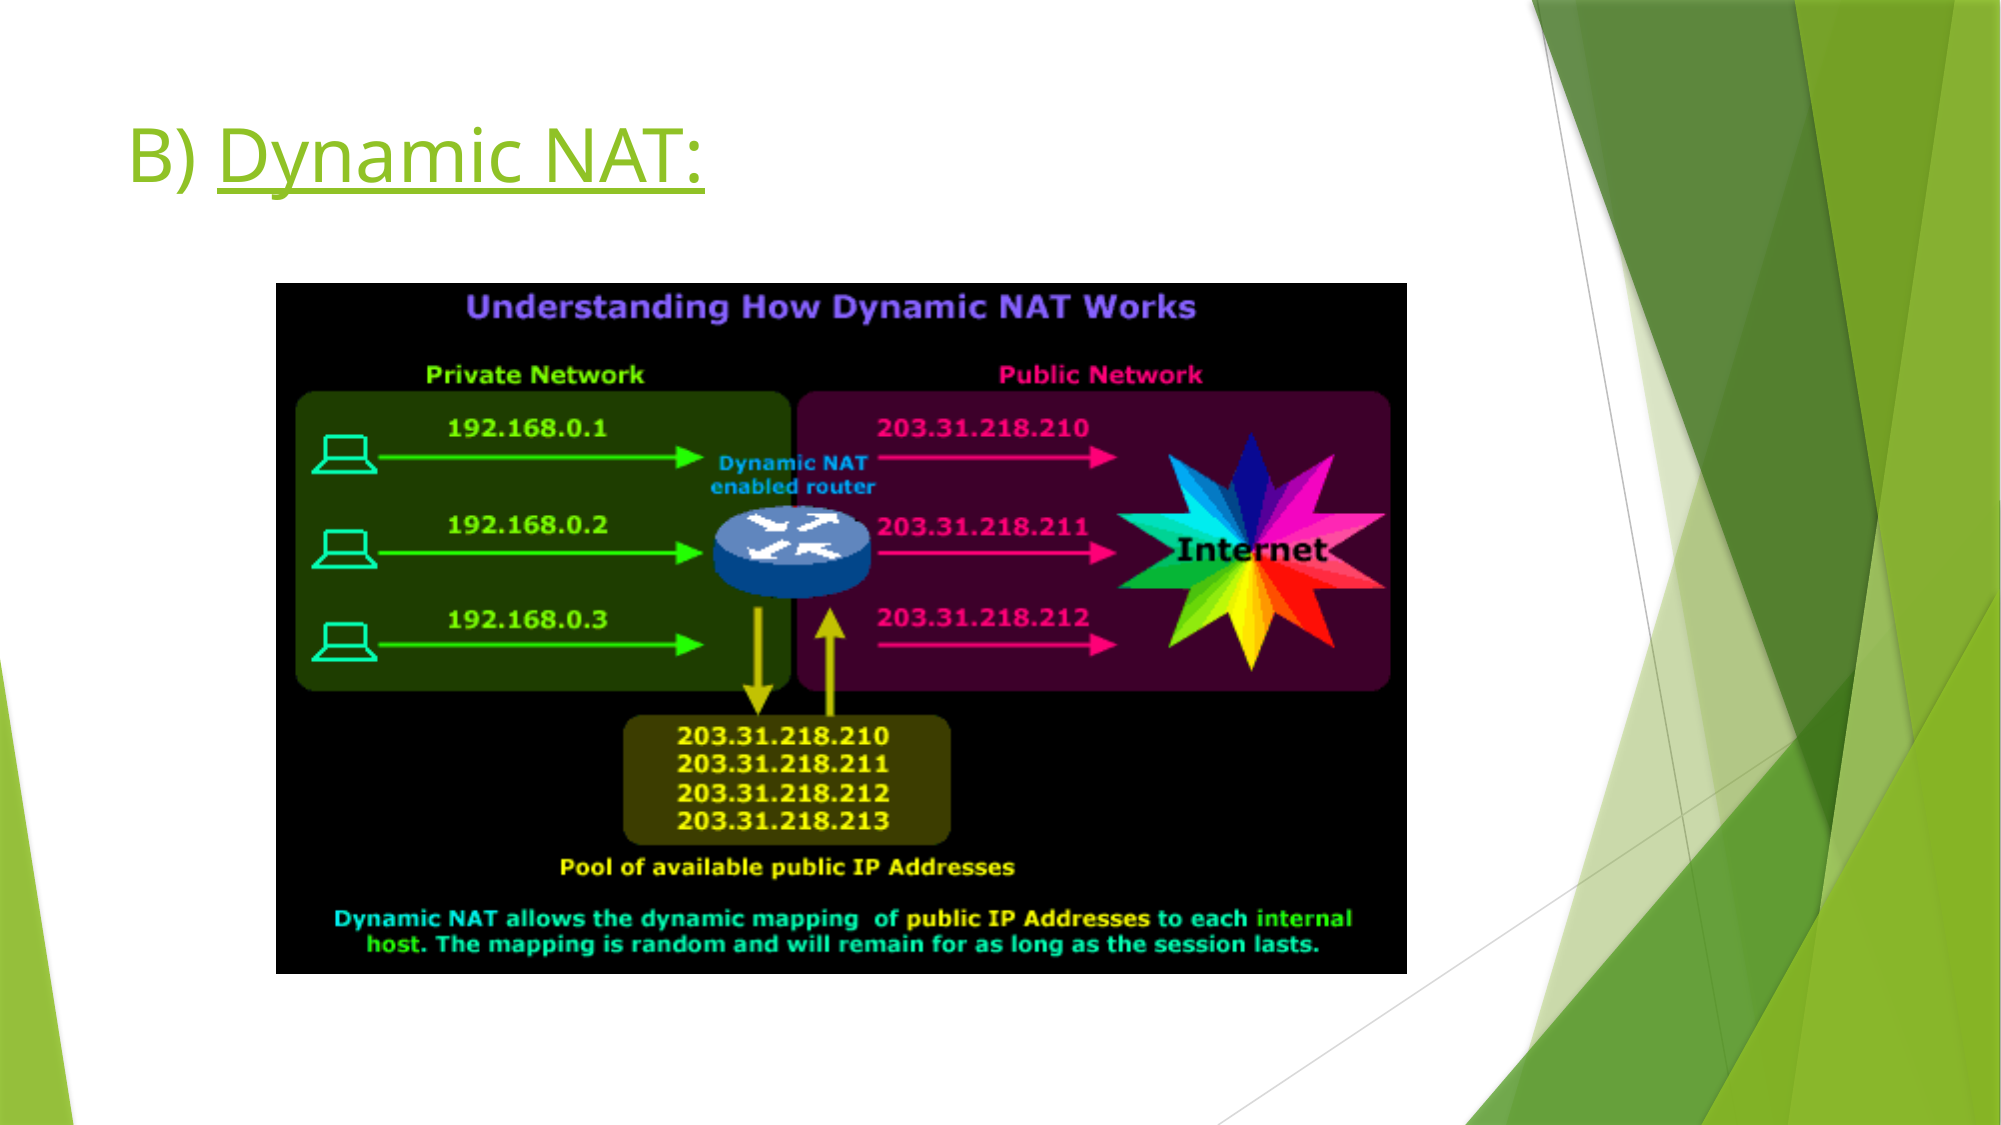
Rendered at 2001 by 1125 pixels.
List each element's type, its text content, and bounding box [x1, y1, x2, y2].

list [276, 282, 1408, 975]
title B) Dynamic NAT: [111, 99, 1522, 317]
